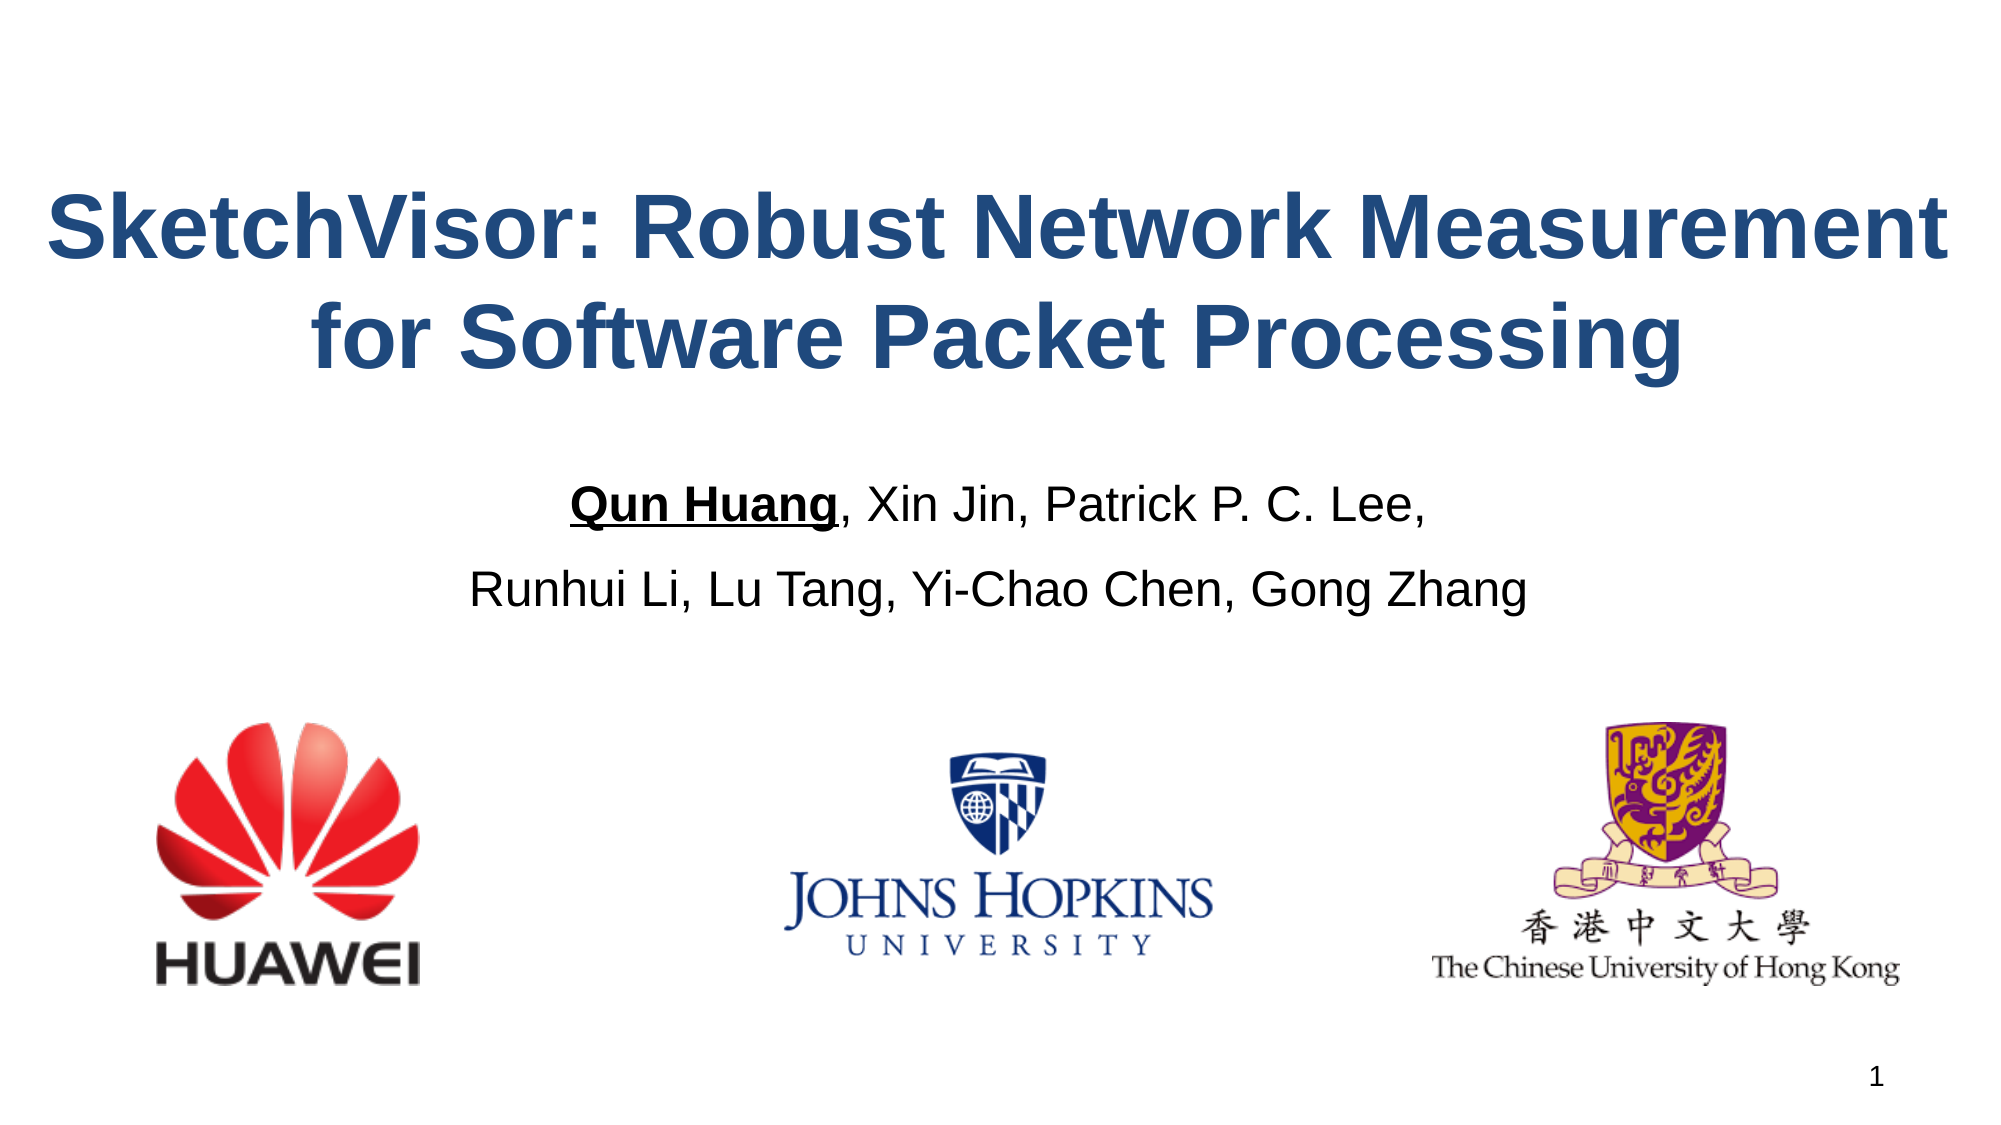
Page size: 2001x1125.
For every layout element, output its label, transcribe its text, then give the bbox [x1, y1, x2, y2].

subtitle Qun Huang, Xin Jin, Patrick P. C. Lee, Runhui Li, Lu Tang, Yi-Chao Chen, Gong Zhang [125, 463, 1873, 608]
picture [1432, 722, 1901, 986]
picture [683, 651, 1315, 1057]
title SketchVisor: Robust Network Measurement for Software Packet Processing [0, 156, 1998, 398]
slide_number 1 [1433, 1050, 1900, 1103]
picture [156, 722, 420, 986]
